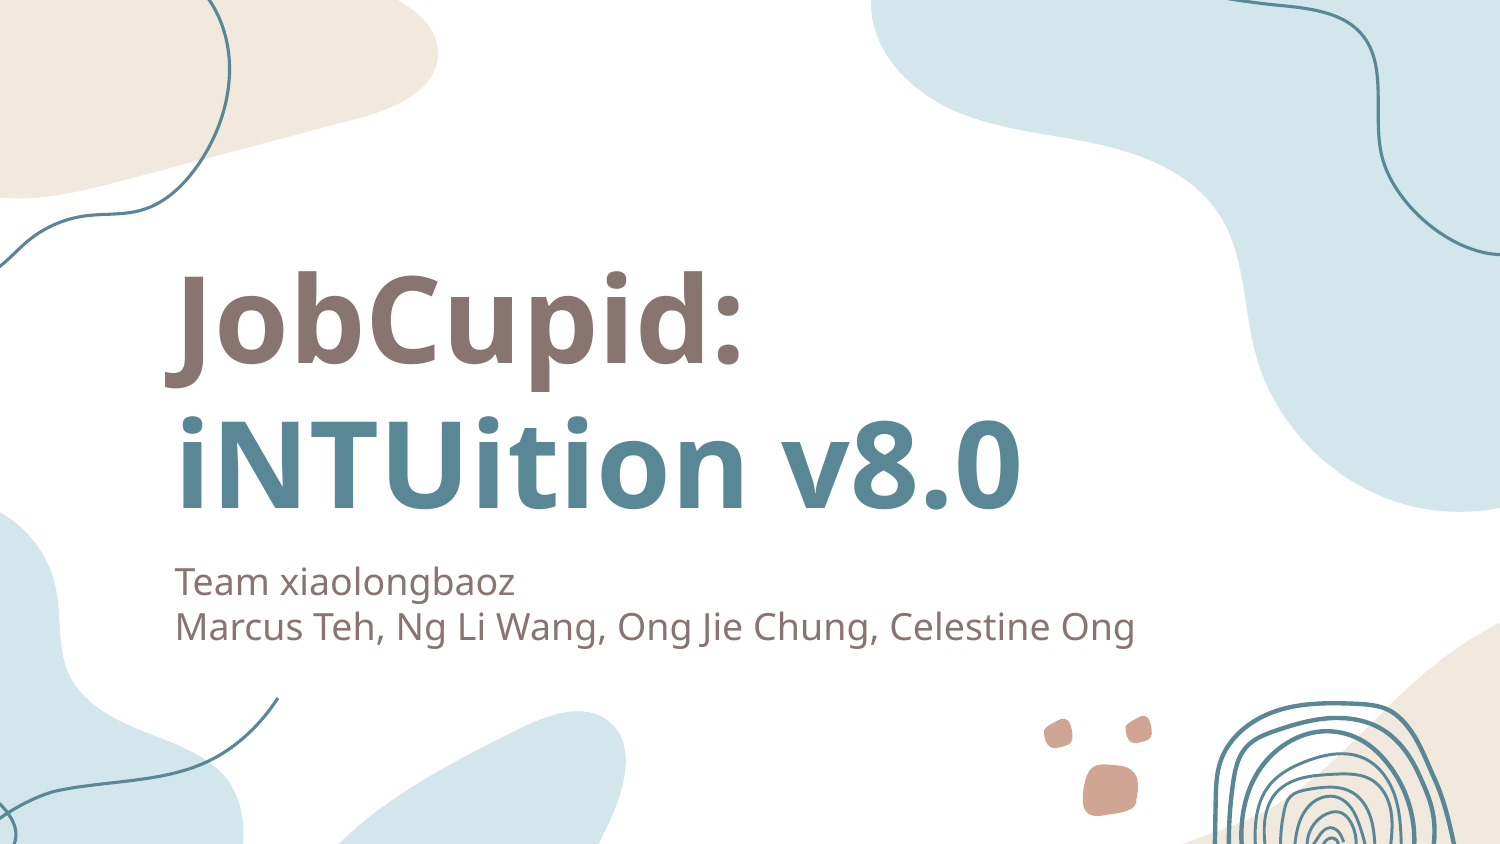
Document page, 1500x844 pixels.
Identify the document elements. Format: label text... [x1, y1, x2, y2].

subtitle Team xiaolongbaoz Marcus Teh, Ng Li Wang, Ong Jie Chung, Celestine Ong [159, 567, 1202, 639]
title JobCupid: iNTUition v8.0 [159, 231, 1263, 545]
